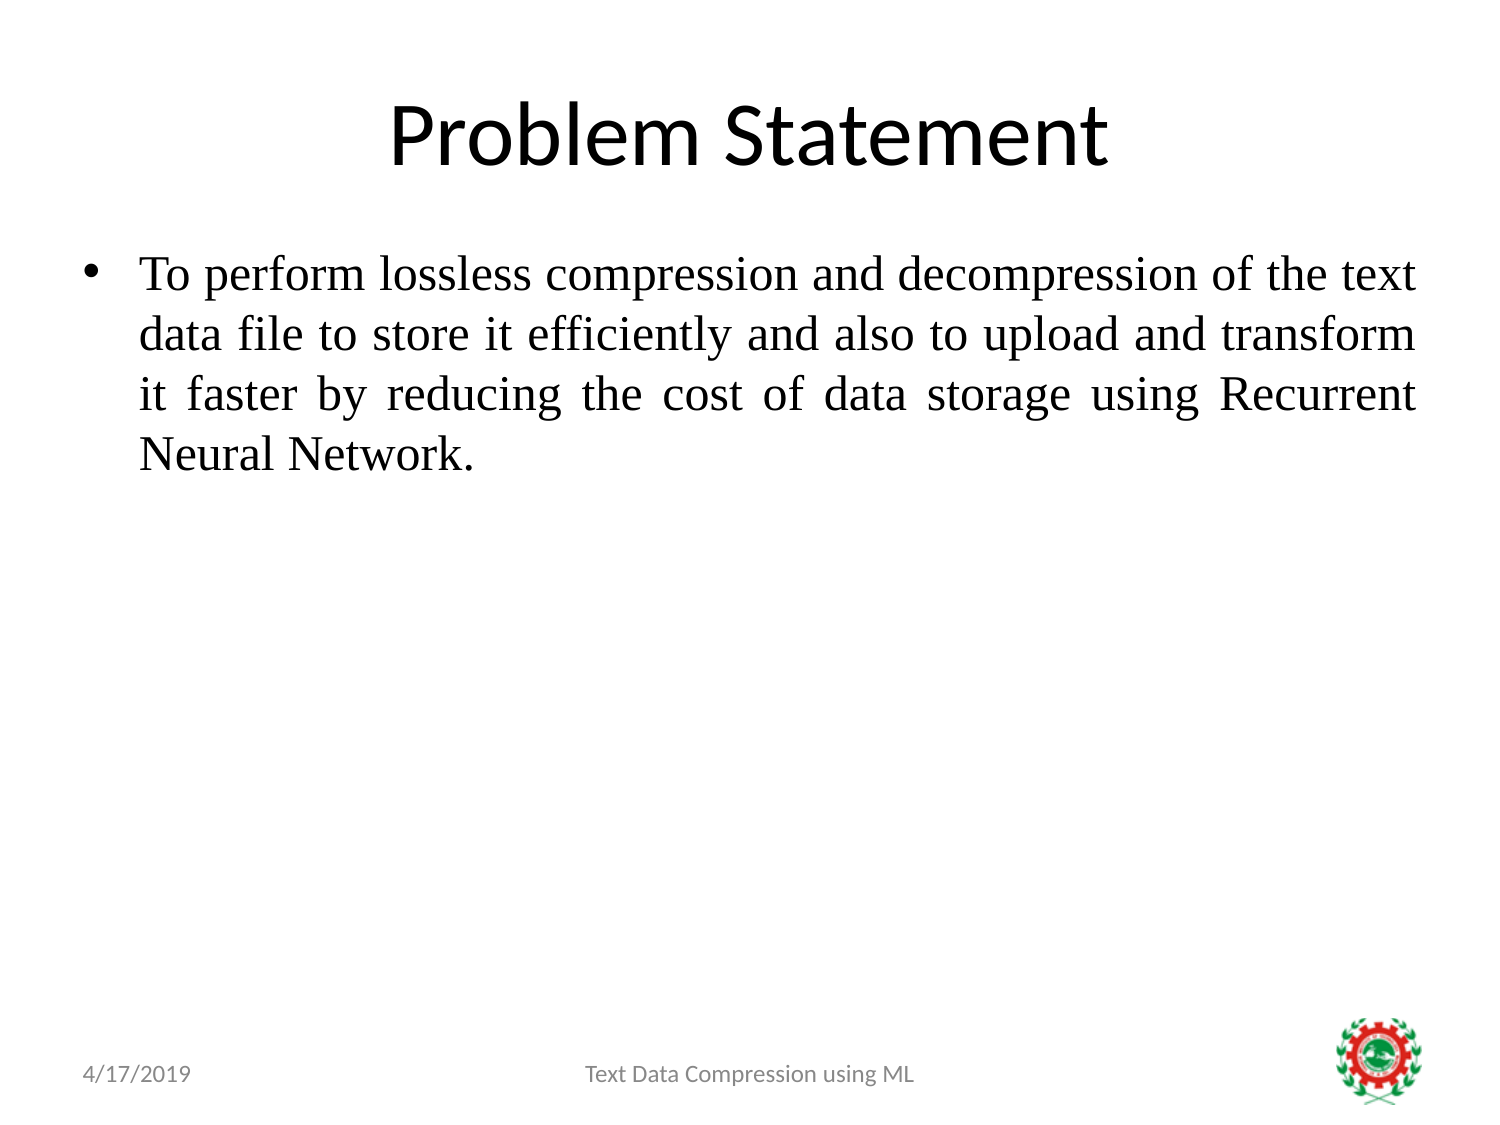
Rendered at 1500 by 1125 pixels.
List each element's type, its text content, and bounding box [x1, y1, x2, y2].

list To perform lossless compression and decompression of the text data file to store it efficiently and also to upload and transform it faster by reducing the cost of data storage using Recurrent Neural Network. [74, 232, 1426, 1006]
slide_number [1394, 1050, 1426, 1096]
text_box 4/17/2019 [75, 1050, 425, 1095]
title Problem Statement [74, 44, 1426, 213]
picture [1336, 1018, 1422, 1105]
text_box Text Data Compression using ML [512, 1050, 988, 1095]
